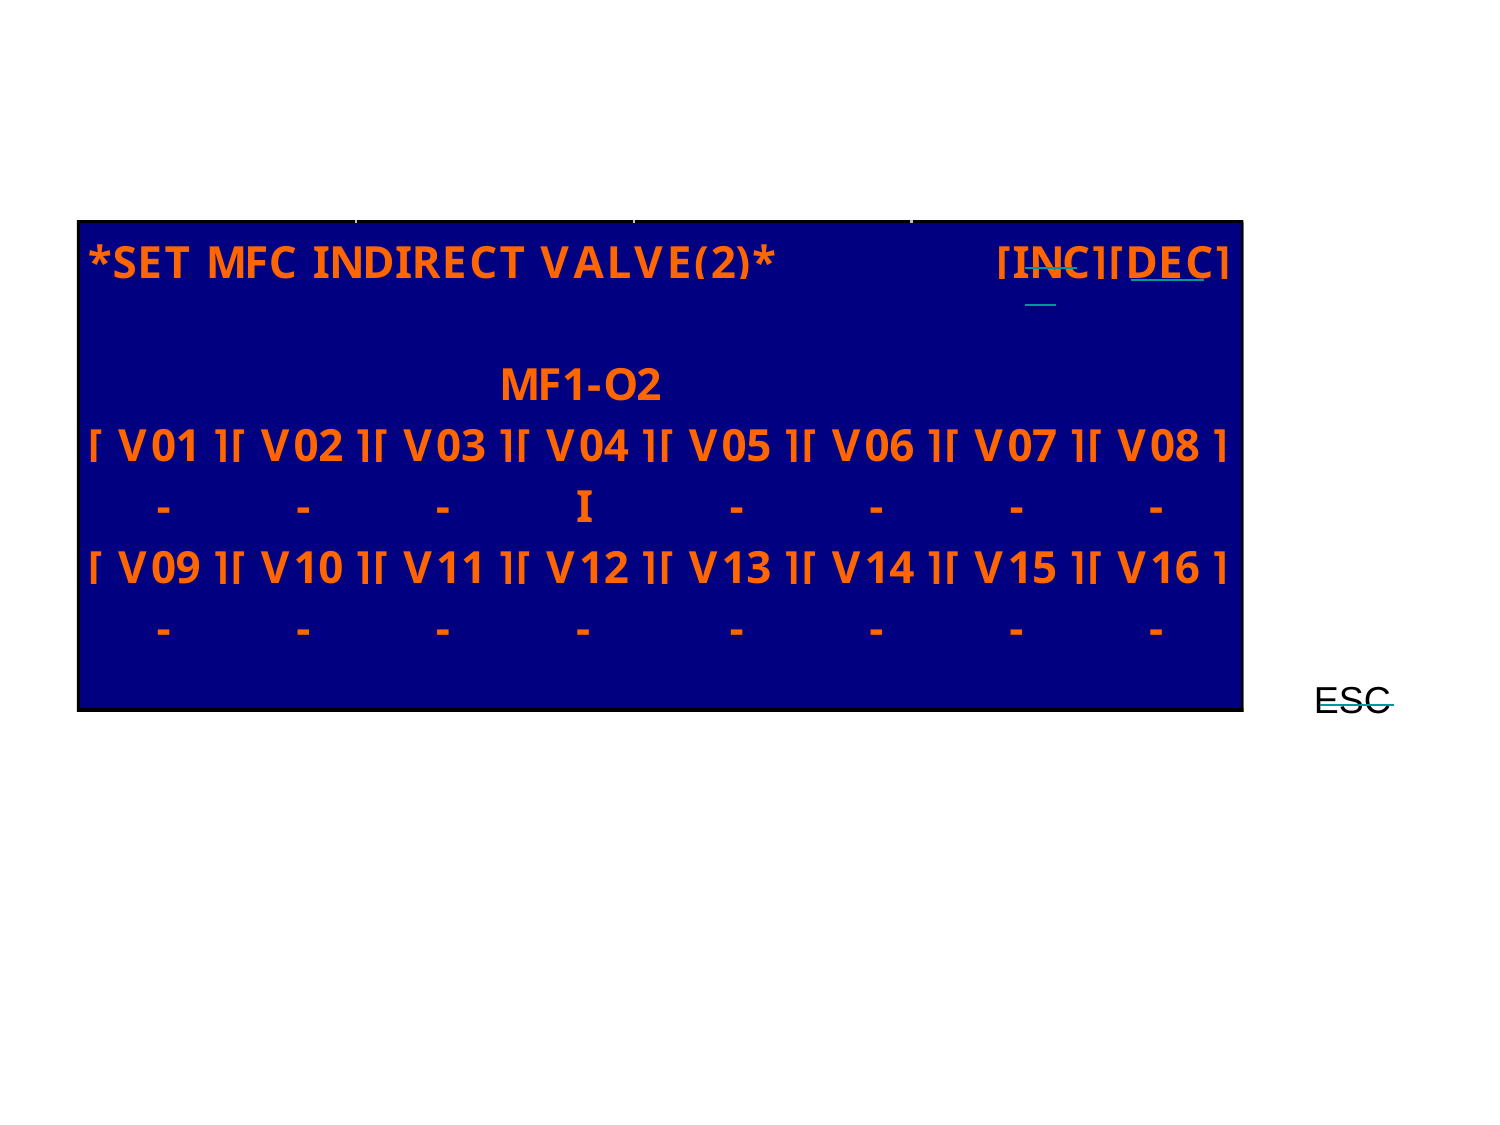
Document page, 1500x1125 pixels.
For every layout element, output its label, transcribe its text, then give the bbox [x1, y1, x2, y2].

text_box [1305, 656, 1412, 717]
text_box ESC [1299, 668, 1500, 729]
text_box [76, 220, 1247, 715]
